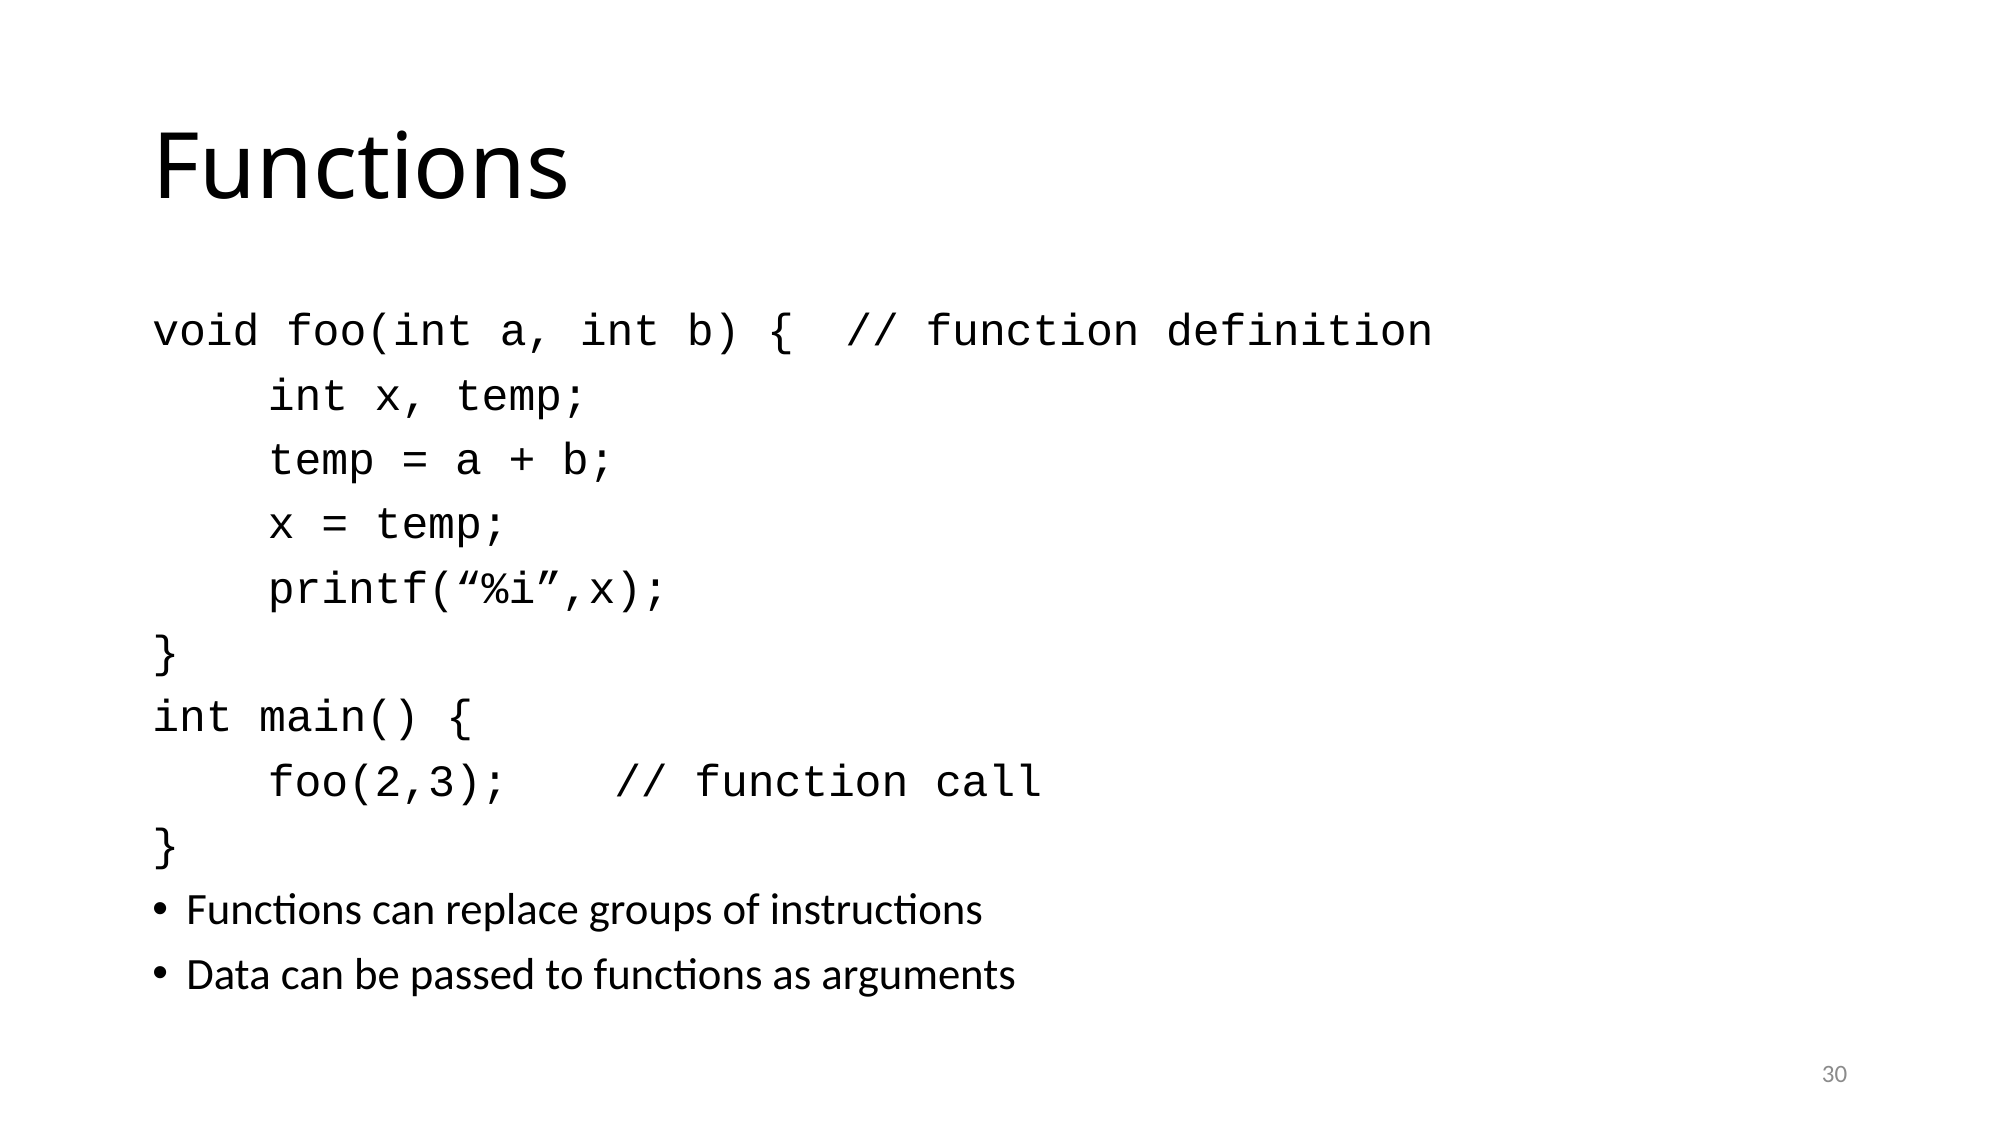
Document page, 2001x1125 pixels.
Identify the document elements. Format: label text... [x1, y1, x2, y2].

list void foo(int a, int b) { // function definition int x, temp; temp = a + b; x = temp; printf(“%i”,x); } int main() { foo(2,3); // function call } Functions can replace groups of instructions Data can be passed to functions as arguments [137, 299, 1863, 1014]
slide_number 30 [1412, 1042, 1863, 1103]
title Functions [137, 59, 1863, 278]
